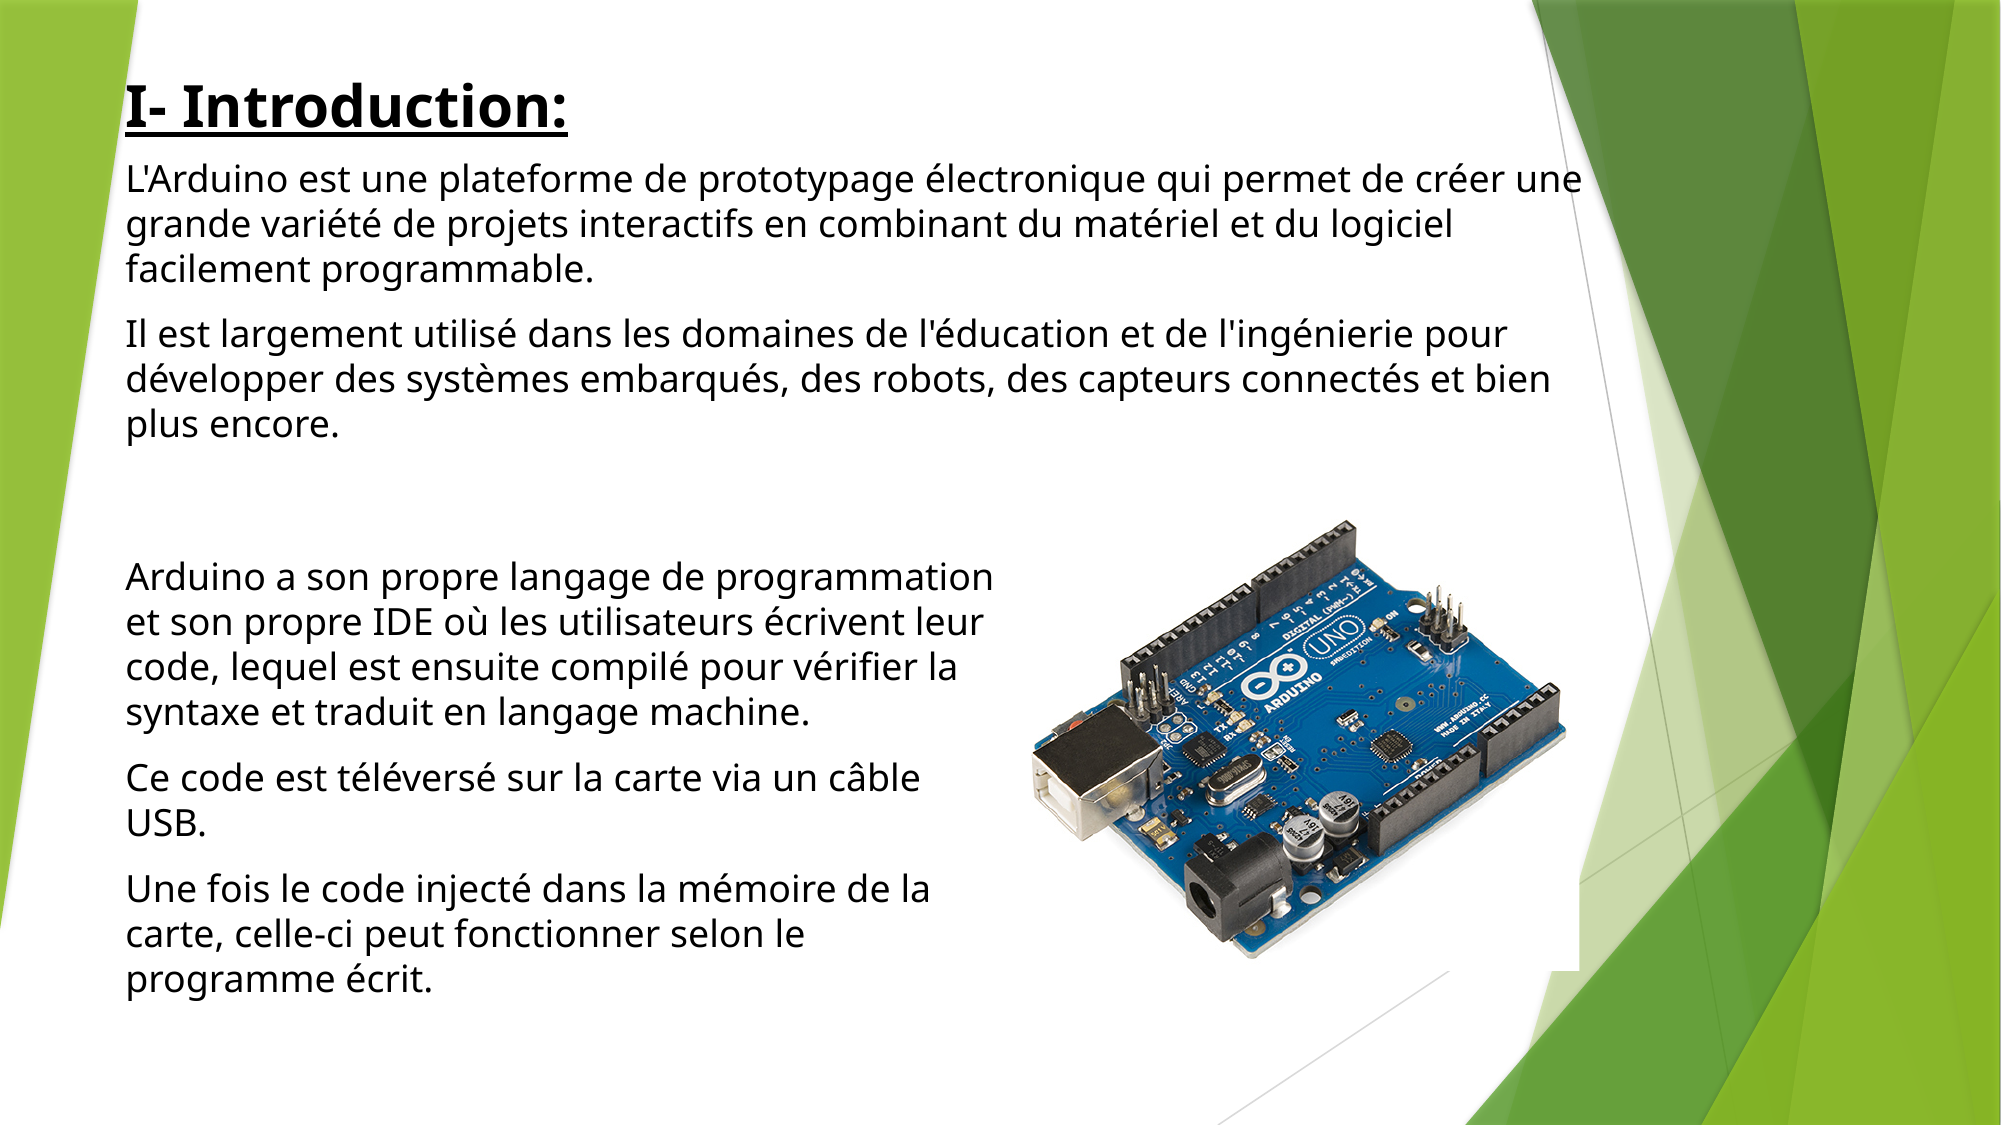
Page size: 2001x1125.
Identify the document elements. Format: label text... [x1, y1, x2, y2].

text_box Arduino a son propre langage de programmation et son propre IDE où les utilisateurs écrivent leur code, lequel est ensuite compilé pour vérifier la syntaxe et traduit en langage machine. Ce code est téléversé sur la carte via un câble USB. Une fois le code injecté dans la mémoire de la carte, celle-ci peut fonctionner selon le programme écrit. [110, 545, 1027, 1125]
title I- Introduction: [110, 57, 1414, 147]
subtitle L'Arduino est une plateforme de prototypage électronique qui permet de créer une grande variété de projets interactifs en combinant du matériel et du logiciel facilement programmable. Il est largement utilisé dans les domaines de l'éducation et de l'ingénierie pour développer des systèmes embarqués, des robots, des capteurs connectés et bien plus encore. [110, 147, 1610, 470]
picture [1002, 459, 1580, 971]
